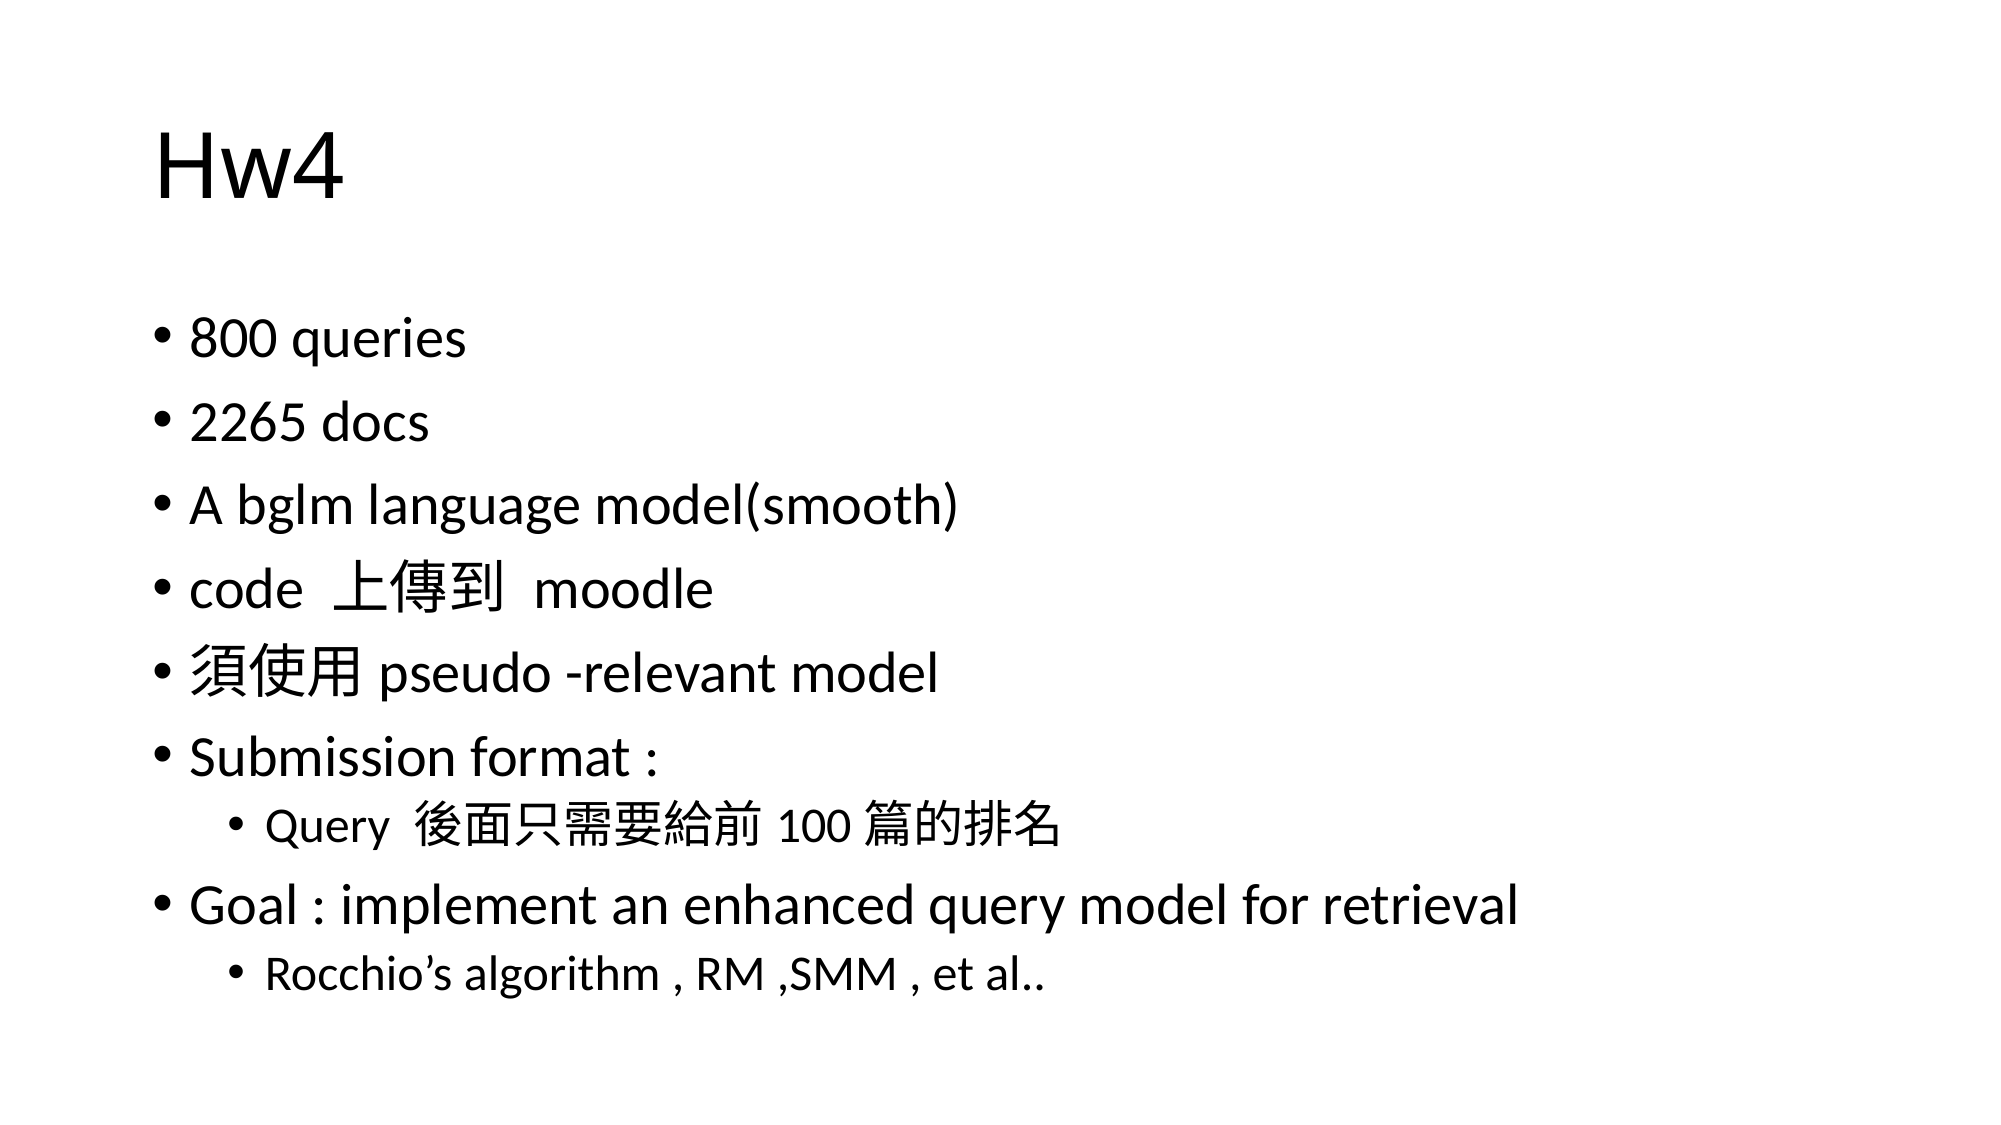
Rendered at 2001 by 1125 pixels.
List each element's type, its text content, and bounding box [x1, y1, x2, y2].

list 800 queries 2265 docs A bglm language model(smooth) code 上傳到 moodle 須使用pseudo -relevant model Submission format : Query 後面只需要給前100篇的排名 Goal : implement an enhanced query model for retrieval Rocchio’s algorithm , RM ,SMM , et al.. [137, 299, 1863, 1014]
title Hw4 [137, 59, 1863, 278]
